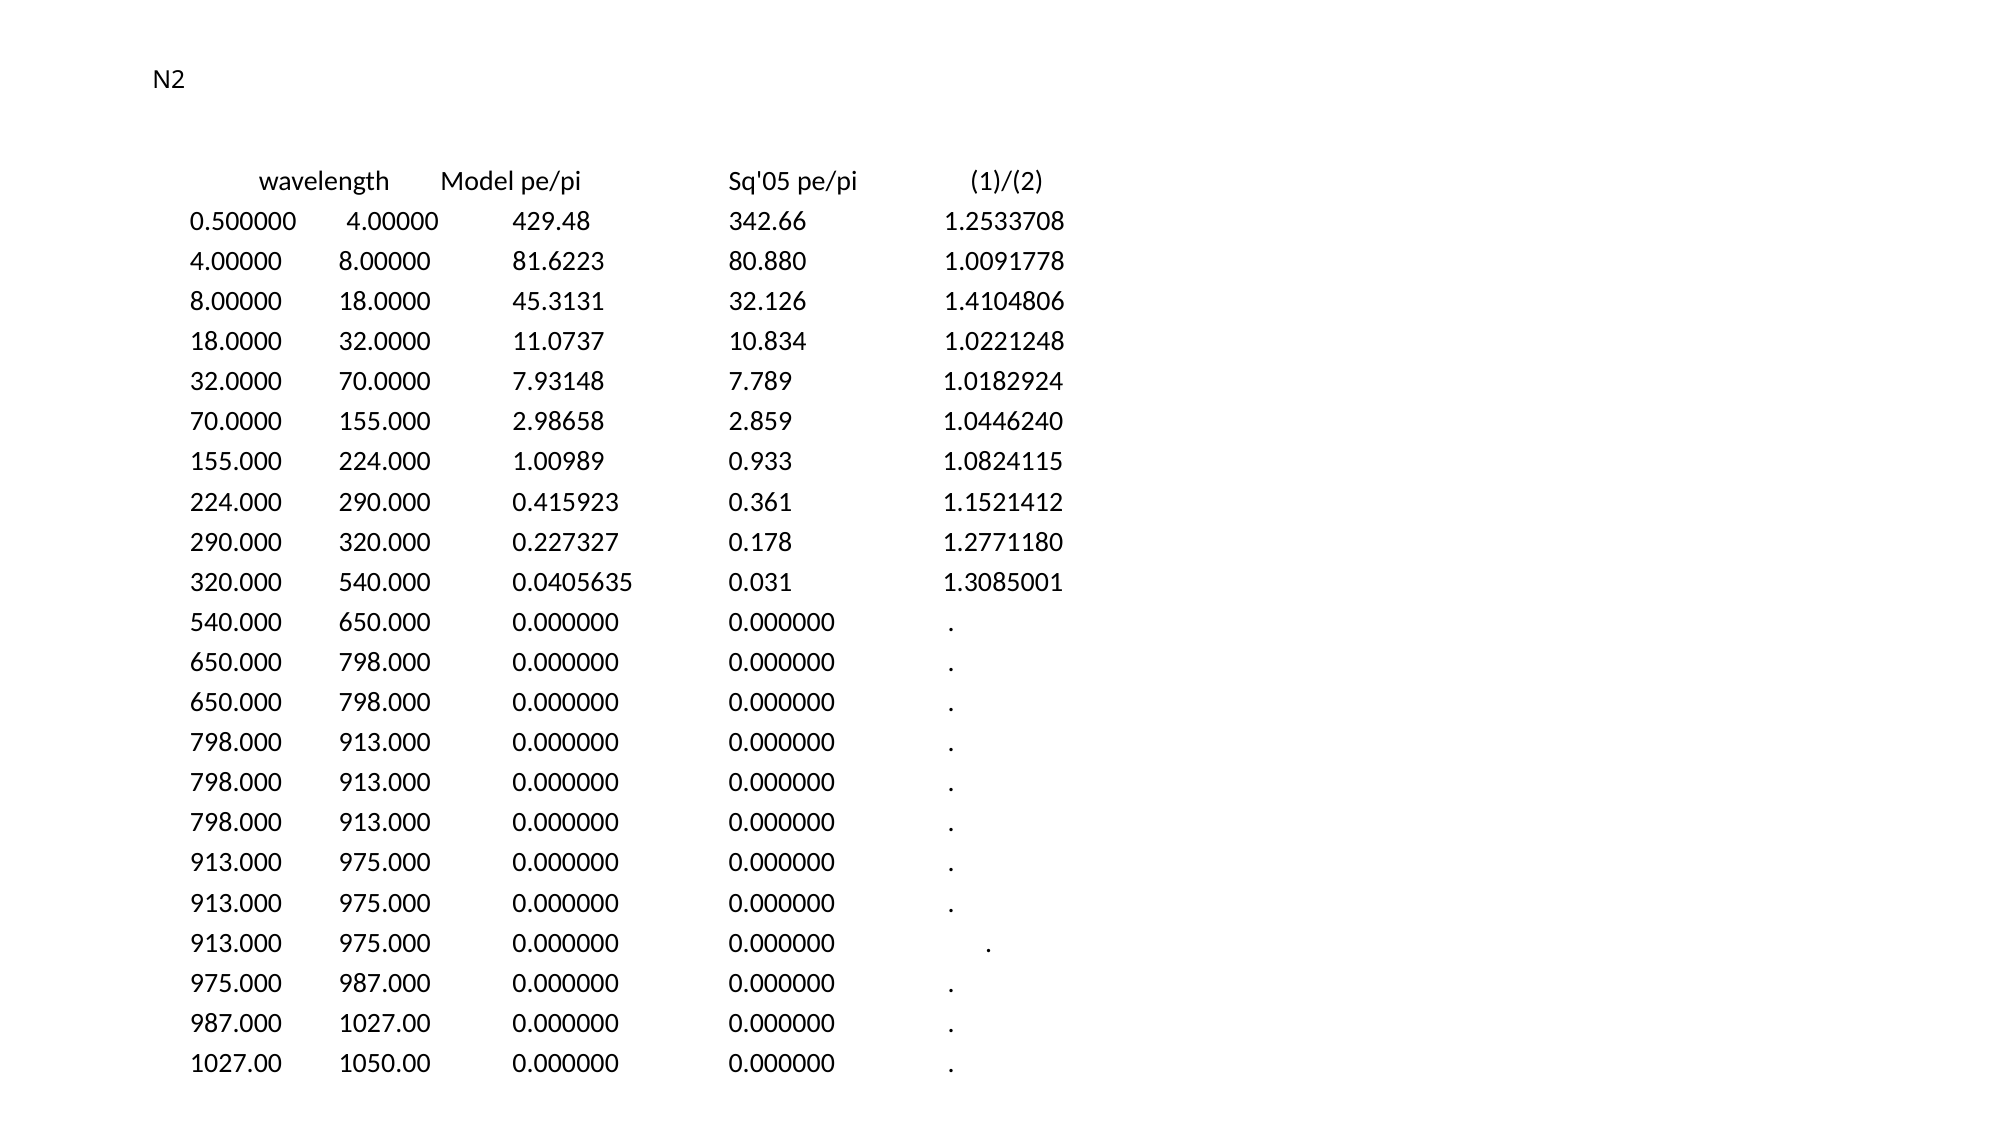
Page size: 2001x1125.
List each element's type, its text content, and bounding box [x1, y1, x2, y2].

title N2 [137, 59, 1863, 102]
list wavelength Model pe/pi Sq'05 pe/pi (1)/(2) 0.500000 4.00000 429.48 342.66 1.2533708 4.00000 8.00000 81.6223 80.880 1.0091778 8.00000 18.0000 45.3131 32.126 1.4104806 18.0000 32.0000 11.0737 10.834 1.0221248 32.0000 70.0000 7.93148 7.789 1.0182924 70.0000 155.000 2.98658 2.859 1.0446240 155.000 224.000 1.00989 0.933 1.0824115 224.000 290.000 0.415923 0.361 1.1521412 290.000 320.000 0.227327 0.178 1.2771180 320.000 540.000 0.0405635 0.031 1.3085001 540.000 650.000 0.000000 0.000000 . 650.000 798.000 0.000000 0.000000 . 650.000 798.000 0.000000 0.000000 . 798.000 913.000 0.000000 0.000000 . 798.000 913.000 0.000000 0.000000 . 798.000 913.000 0.000000 0.000000 . 913.000 975.000 0.000000 0.000000 . 913.000 975.000 0.000000 0.000000 . 913.000 975.000 0.000000 0.000000 . 975.000 987.000 0.000000 0.000000 . 987.000 1027.00 0.000000 0.000000 . 1027.00 1050.00 0.000000 0.000000 . [137, 118, 1863, 1098]
